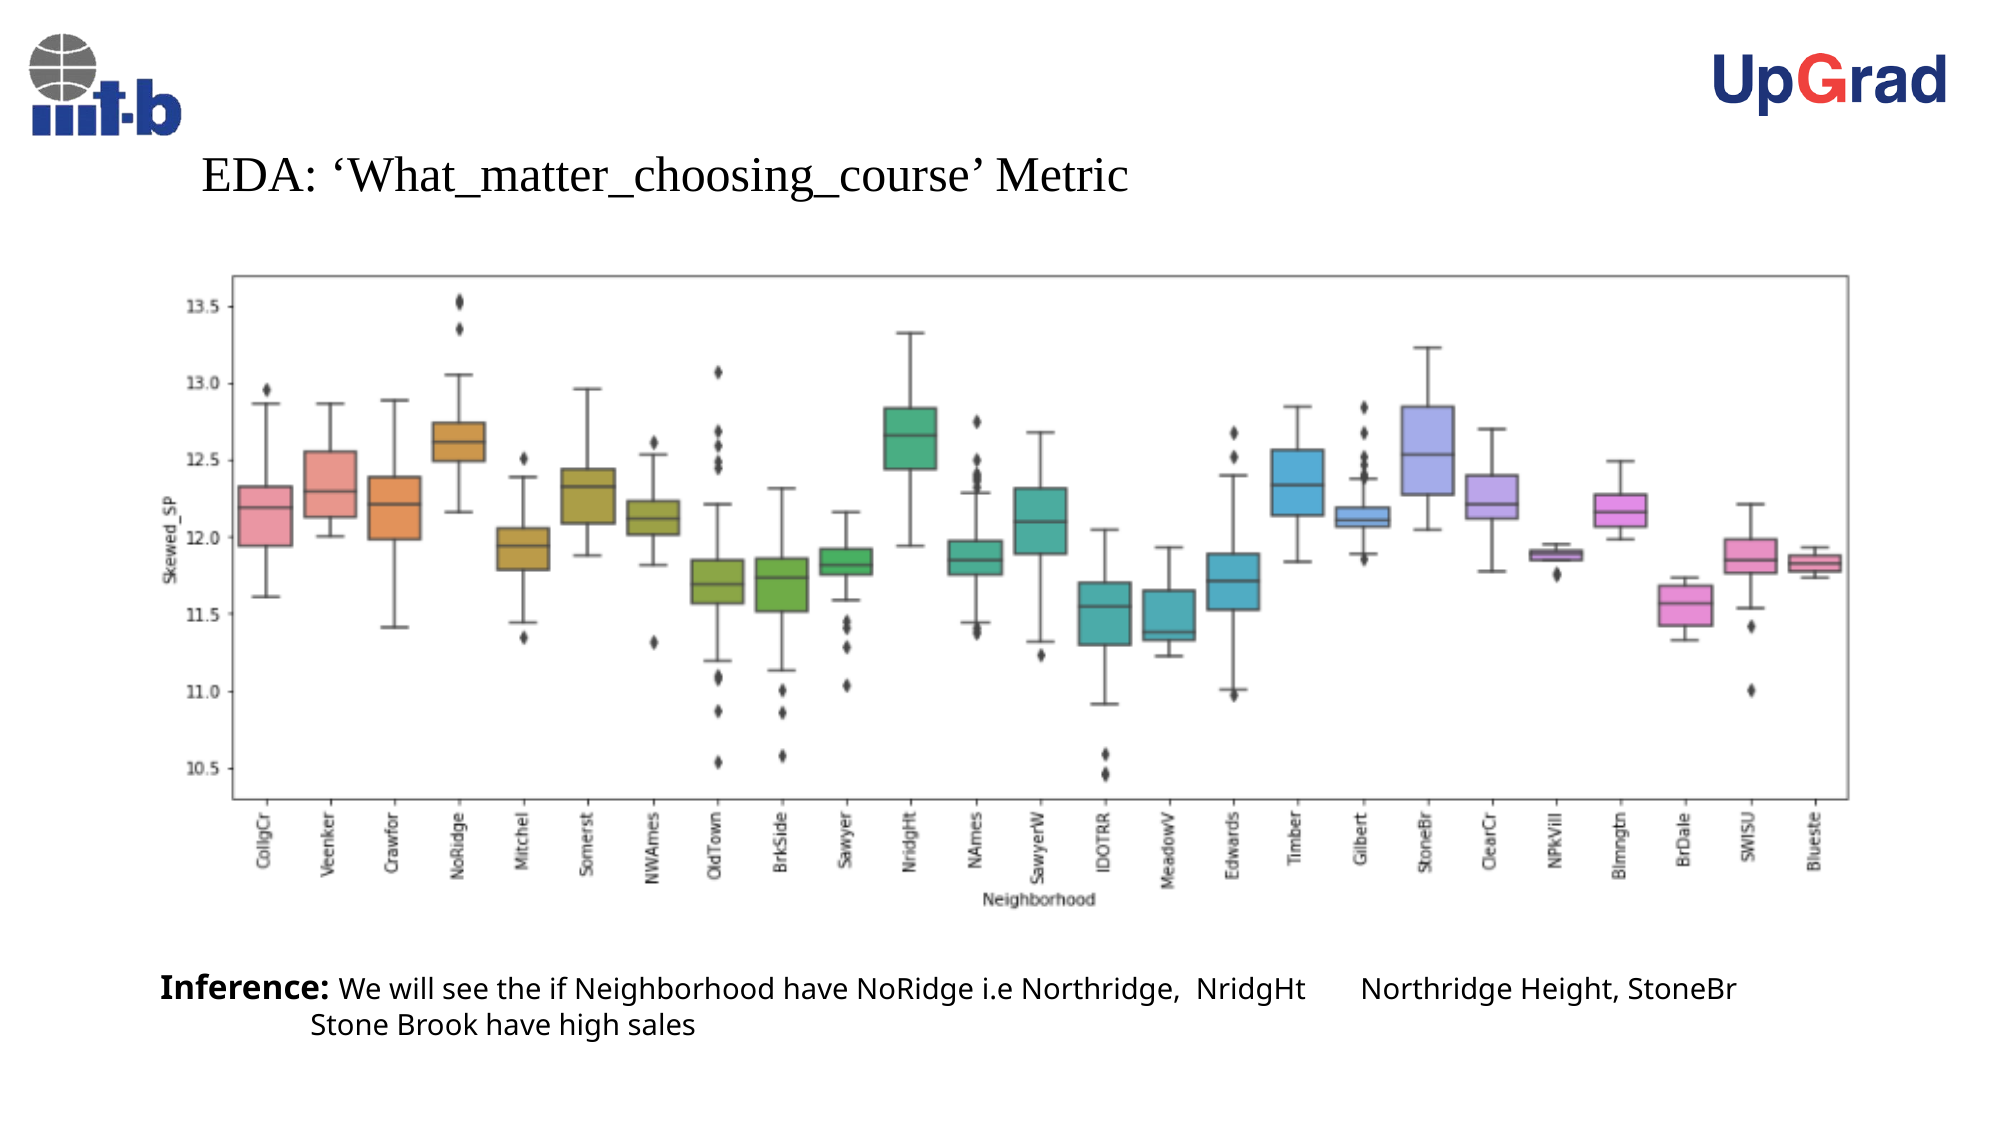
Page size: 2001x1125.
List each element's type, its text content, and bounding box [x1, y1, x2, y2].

text_box Inference: We will see the if Neighborhood have NoRidge i.e Northridge, NridgHt Northridge Height, StoneBr Stone Brook have high sales [145, 958, 1815, 1049]
title EDA: ‘What_matter_choosing_course’ Metric [186, 104, 1715, 246]
picture [0, 29, 208, 163]
picture [1714, 53, 1952, 116]
picture [145, 264, 1881, 928]
